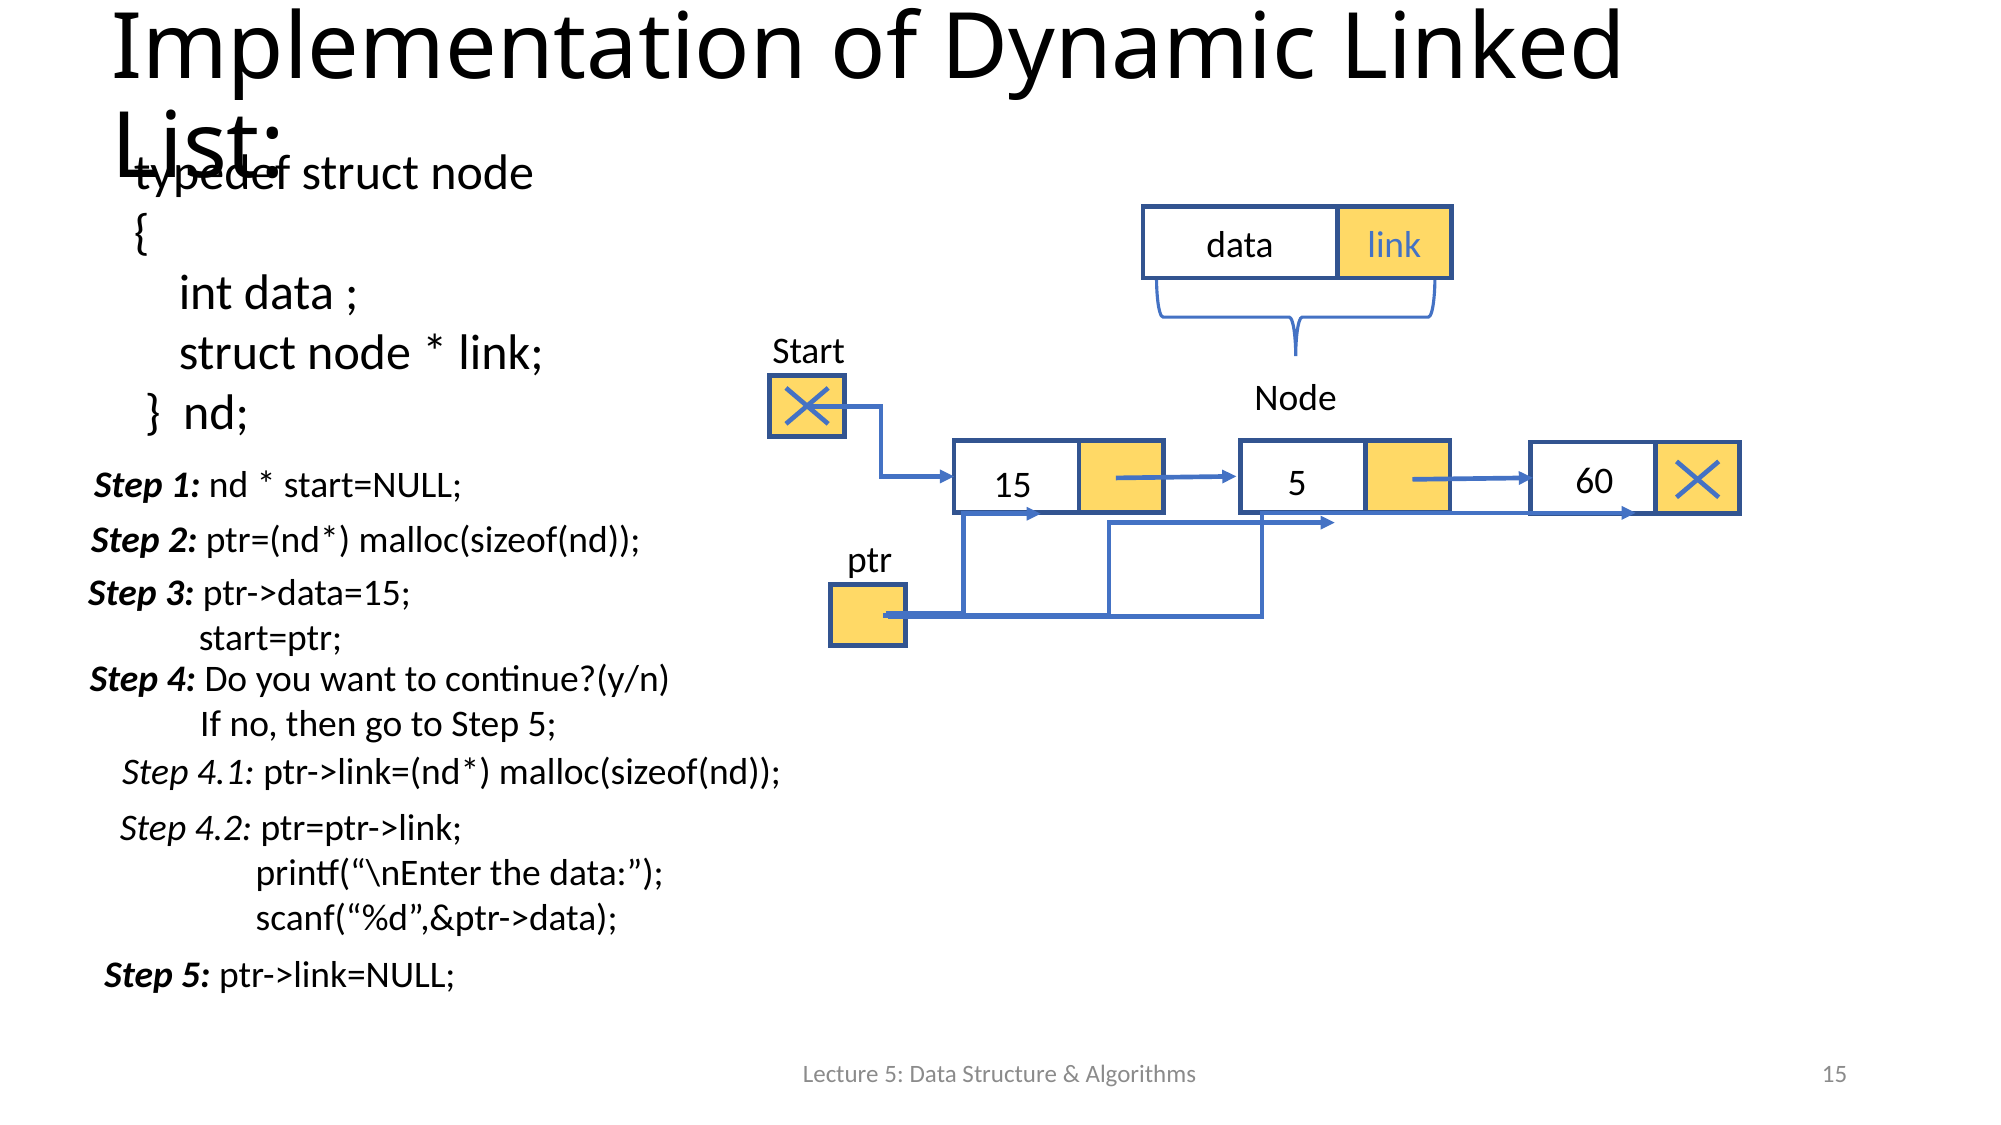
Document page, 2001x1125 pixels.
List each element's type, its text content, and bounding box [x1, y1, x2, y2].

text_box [810, 406, 954, 477]
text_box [953, 440, 1164, 512]
text_box Step 4.1: ptr->link=(nd*) malloc(sizeof(nd)); [73, 739, 829, 800]
text_box ptr [797, 527, 883, 588]
text_box Step 4: Do you want to continue?(y/n) If no, then go to Step 5; [74, 646, 700, 739]
text_box Node [1215, 365, 1377, 426]
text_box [1676, 461, 1719, 498]
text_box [883, 522, 888, 616]
text_box link [1336, 205, 1452, 279]
text_box Start [736, 318, 881, 379]
title Implementation of Dynamic Linked List: [96, 33, 1822, 163]
text_box [1156, 279, 1436, 357]
slide_number 15 [1412, 1042, 1863, 1103]
footer Lecture 5: Data Structure & Algorithms [662, 1042, 1338, 1103]
text_box Step 5: ptr->link=NULL; [89, 942, 715, 1003]
text_box typedef struct node { int data ; struct node * link; } nd; [118, 132, 686, 448]
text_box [888, 512, 1636, 617]
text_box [1240, 440, 1450, 512]
text_box Step 4.2: ptr=ptr->link; printf(“\nEnter the data:”); scanf(“%d”,&ptr->data); [96, 795, 722, 946]
text_box [829, 588, 906, 646]
text_box [769, 379, 846, 438]
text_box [1530, 441, 1740, 514]
text_box Step 2: ptr=(nd*) malloc(sizeof(nd)); [76, 507, 702, 568]
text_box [785, 387, 829, 424]
text_box Step 1: nd * start=NULL; [79, 452, 705, 513]
text_box data [1142, 205, 1336, 279]
text_box Step 3: ptr->data=15; start=ptr; [73, 560, 699, 665]
